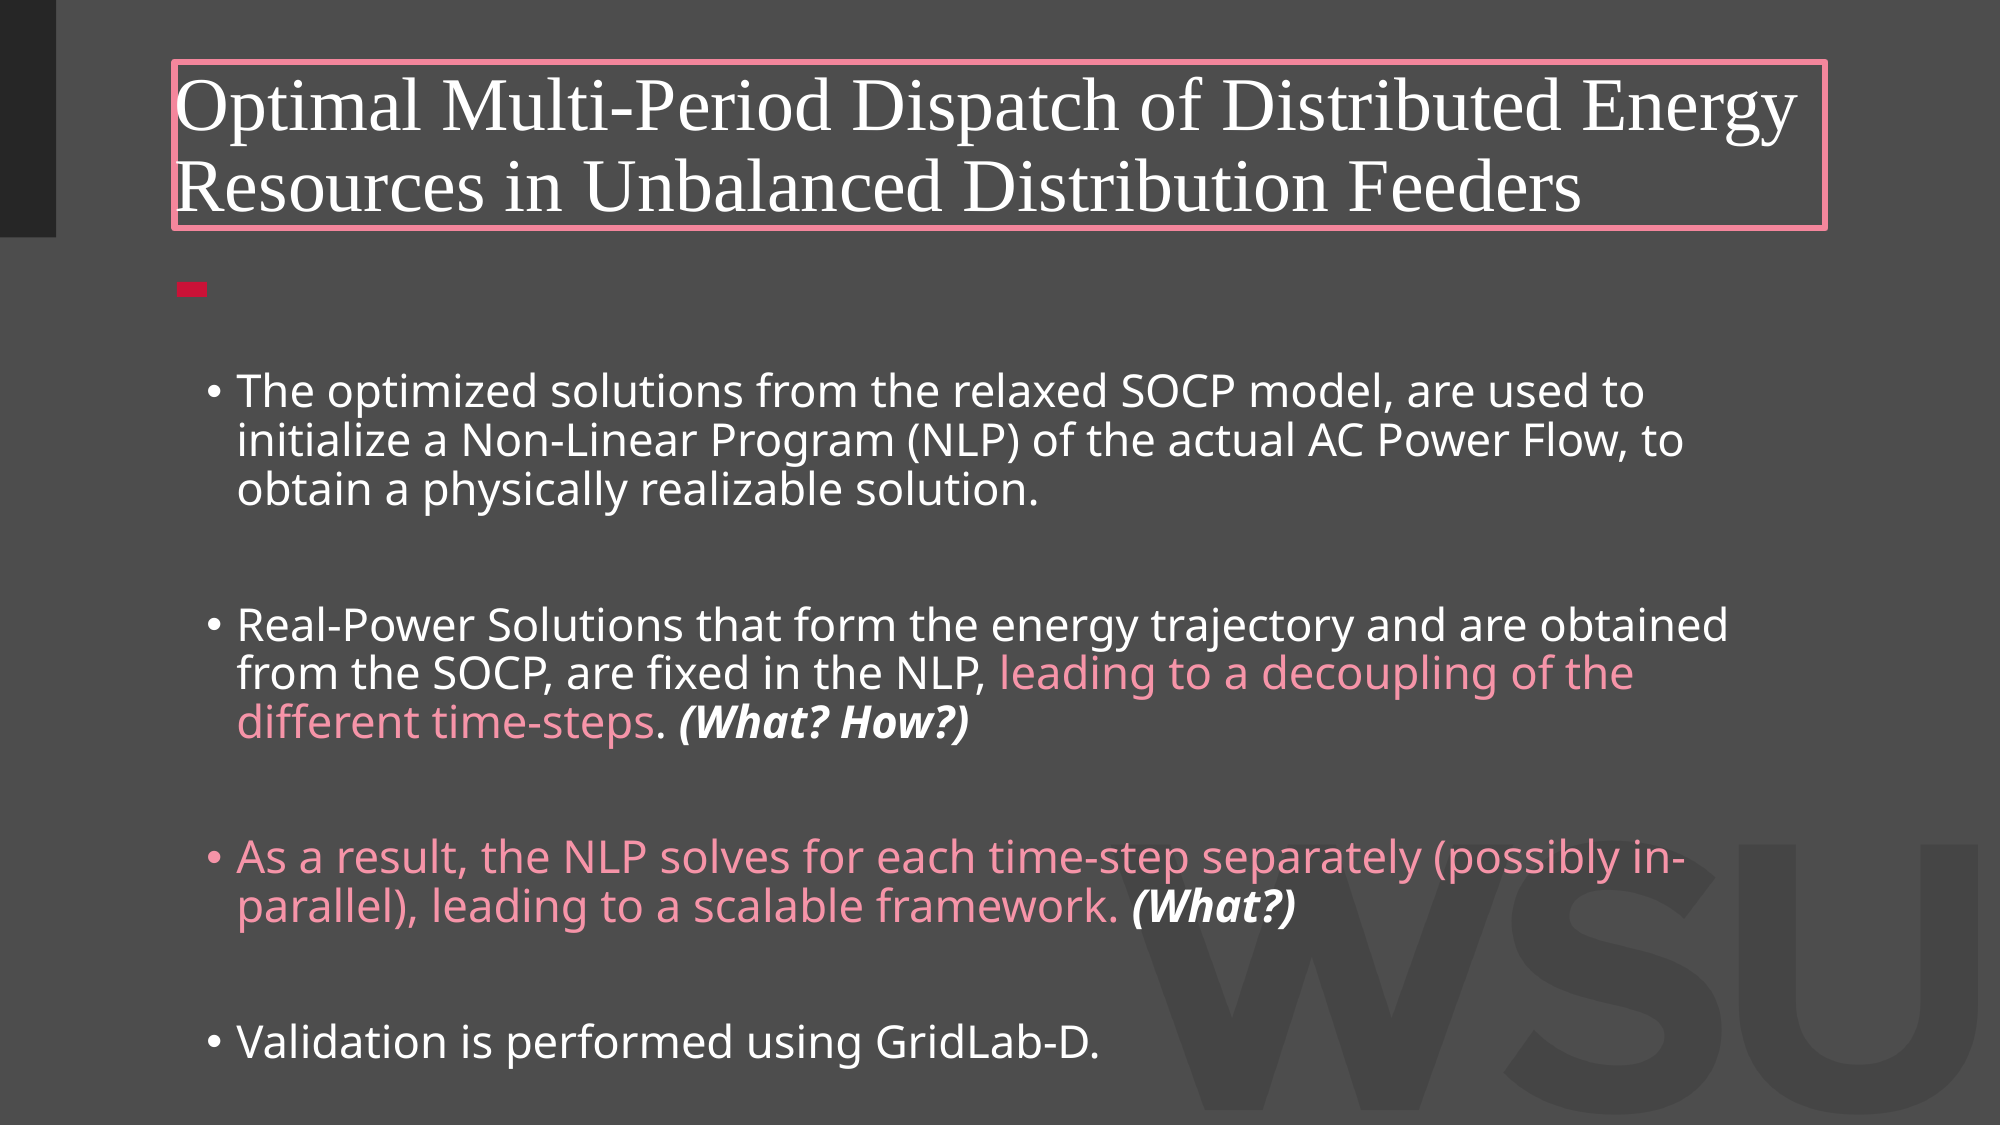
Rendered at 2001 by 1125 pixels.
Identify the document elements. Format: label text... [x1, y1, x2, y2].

title Optimal Multi-Period Dispatch of Distributed Energy Resources in Unbalanced Distribution Feeders [174, 61, 1826, 229]
picture [1109, 840, 1979, 1115]
list The optimized solutions from the relaxed SOCP model, are used to initialize a Non-Linear Program (NLP) of the actual AC Power Flow, to obtain a physically realizable solution. Real-Power Solutions that form the energy trajectory and are obtained from the SOCP, are fixed in the NLP, leading to a decoupling of the different time-steps. (What? How?) As a result, the NLP solves for each time-step separately (possibly in-parallel), leading to a scalable framework. (What?) Validation is performed using GridLab-D. [176, 368, 1828, 1072]
